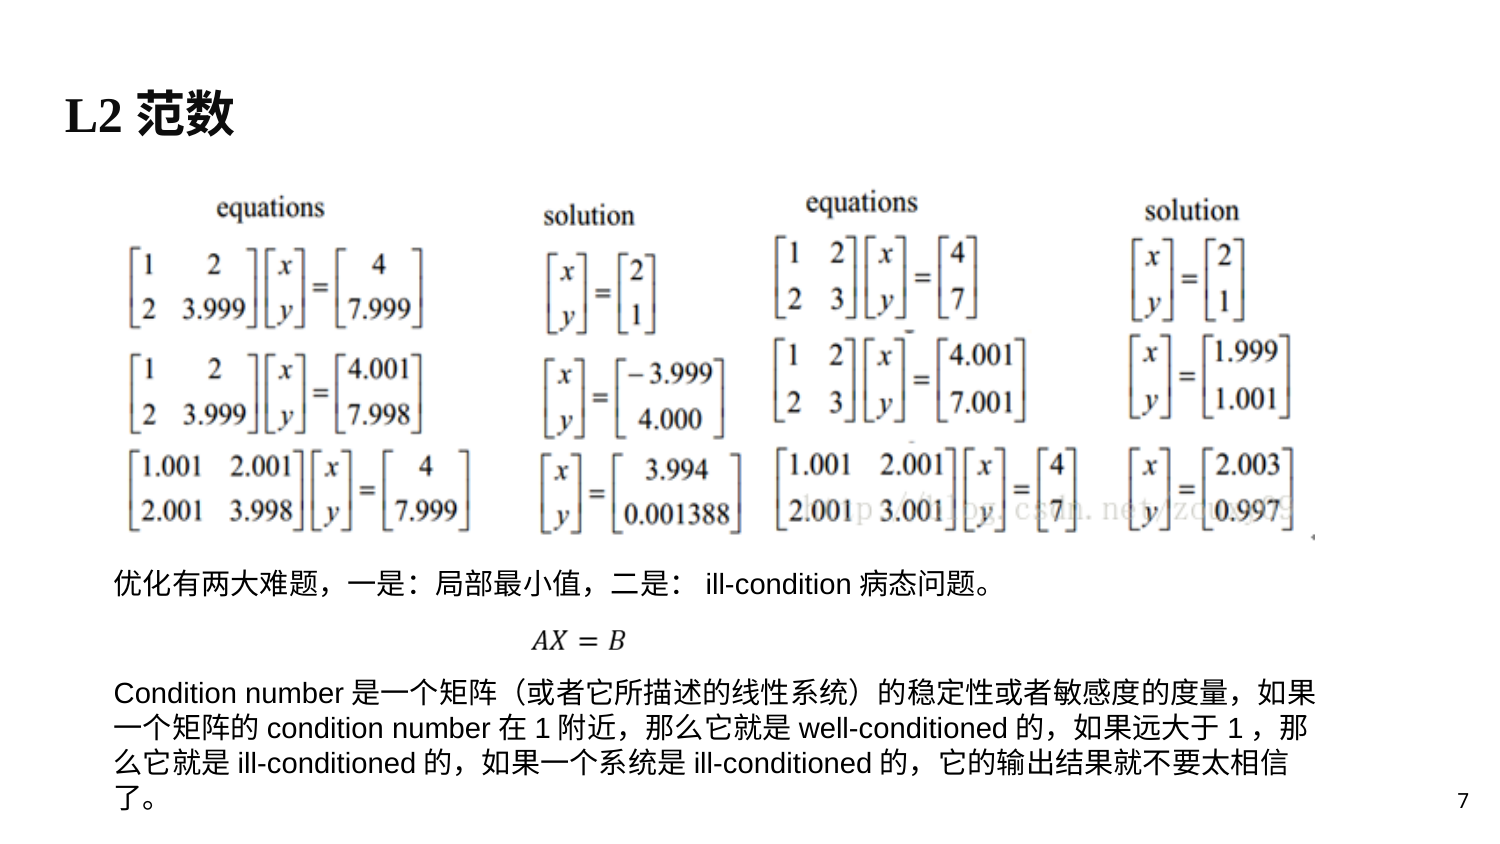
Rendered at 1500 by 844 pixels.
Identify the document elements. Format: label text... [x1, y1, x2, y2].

text_box L2范数的好处 1）学习理论的角度： 从学习理论的角度来说，L2范数可以防止过拟合，提升模型的泛化能力。 2）优化计算的角度： 从优化或者数值计算的角度来说，L2范数有助于处理 condition number不好的情况下矩阵求逆很困难的问题。 优化有两大难题，一是：局部最小值，二是：ill-condition病态问题。 [98, 173, 1334, 609]
picture [511, 612, 649, 665]
picture [98, 185, 1315, 546]
text_box Condition number是一个矩阵（或者它所描述的线性系统）的稳定性或者敏感度的度量，如果一个矩阵的condition number在1附近，那么它就是well-conditioned的，如果远大于1，那么它就是ill-conditioned的，如果一个系统是ill-conditioned的，它的输出结果就不要太相信了。 [98, 666, 1334, 822]
slide_number 7 [1394, 769, 1484, 834]
title L2范数 [49, 67, 1448, 173]
